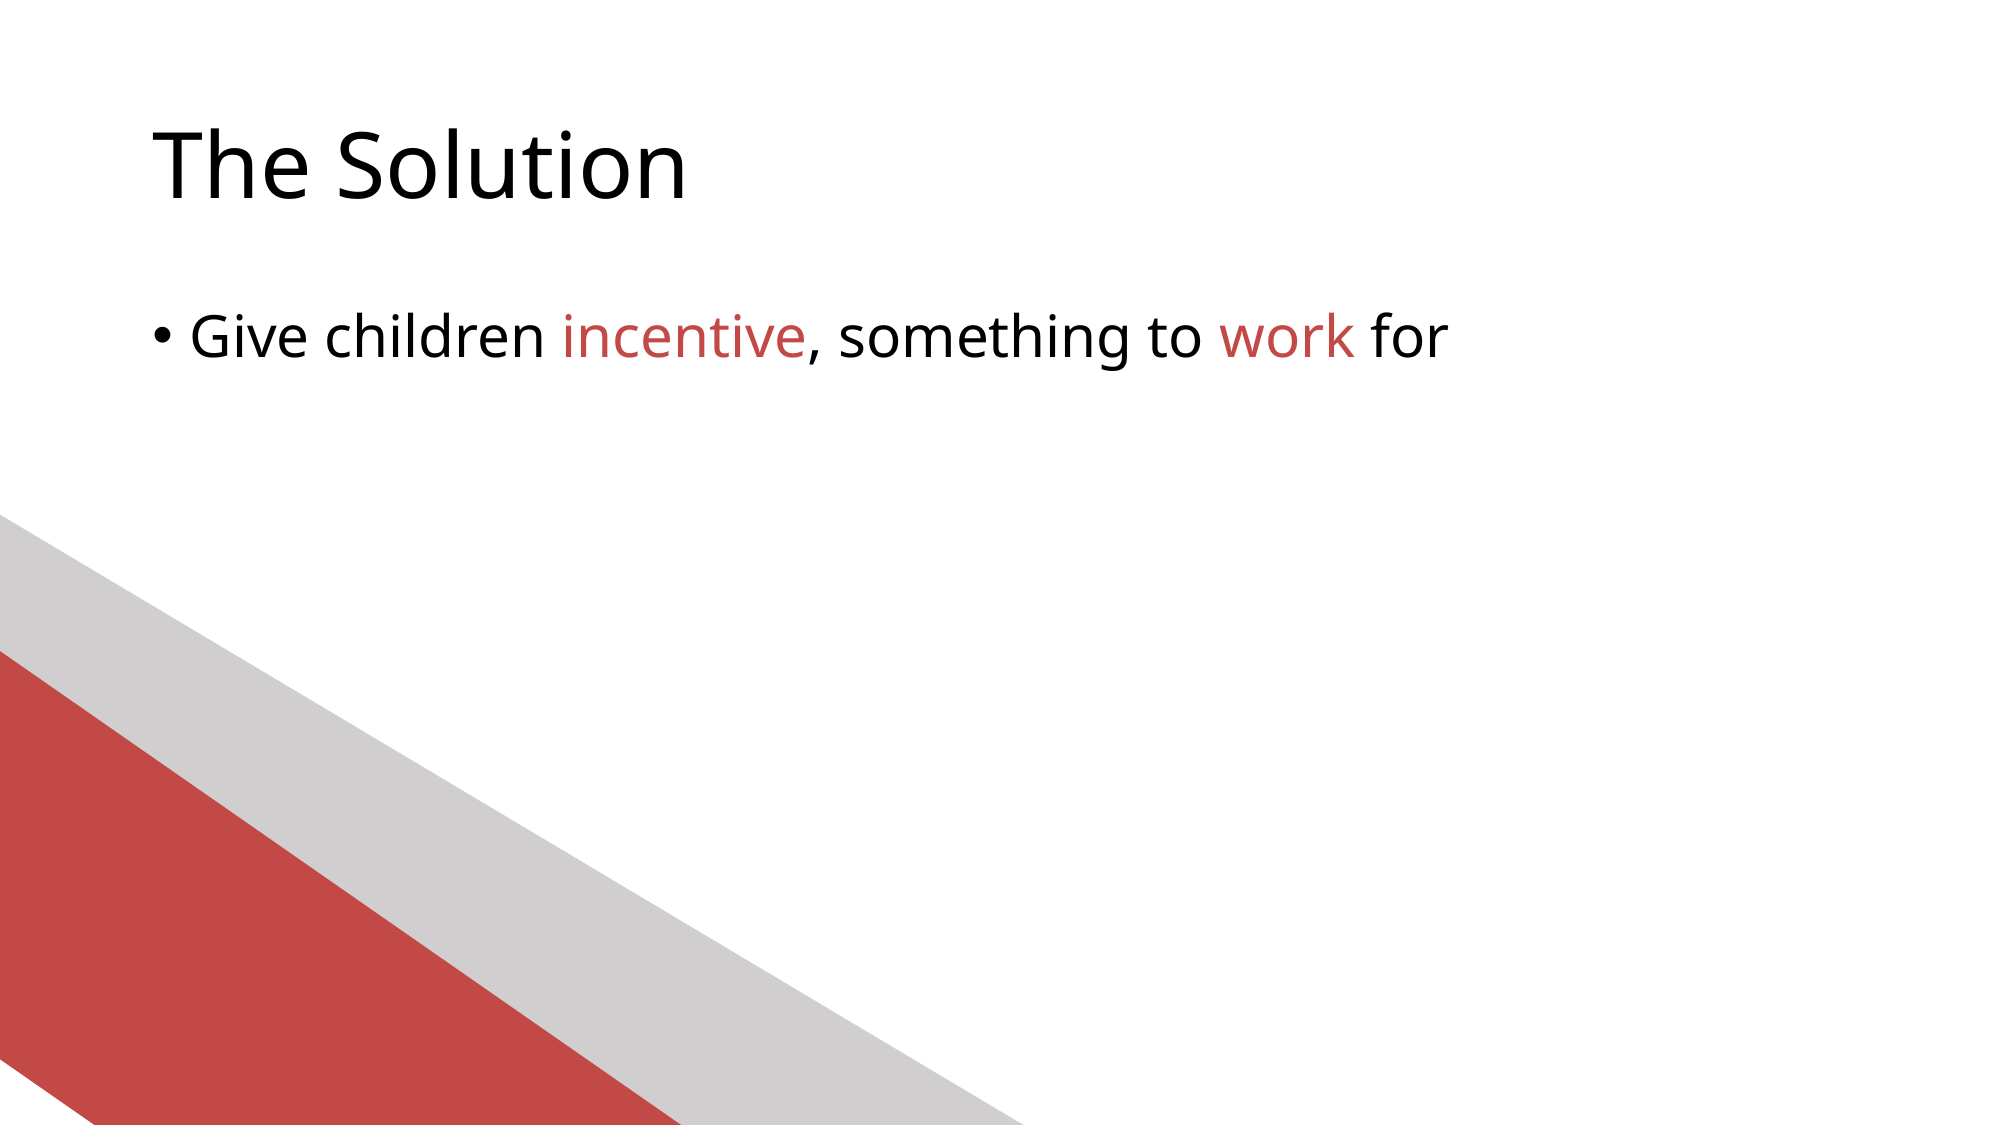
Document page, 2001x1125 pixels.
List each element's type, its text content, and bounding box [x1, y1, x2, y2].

text_box [0, 513, 1026, 1125]
text_box [0, 649, 683, 1125]
title The Solution [137, 59, 1863, 278]
list Give children incentive, something to work for [137, 299, 1863, 1014]
